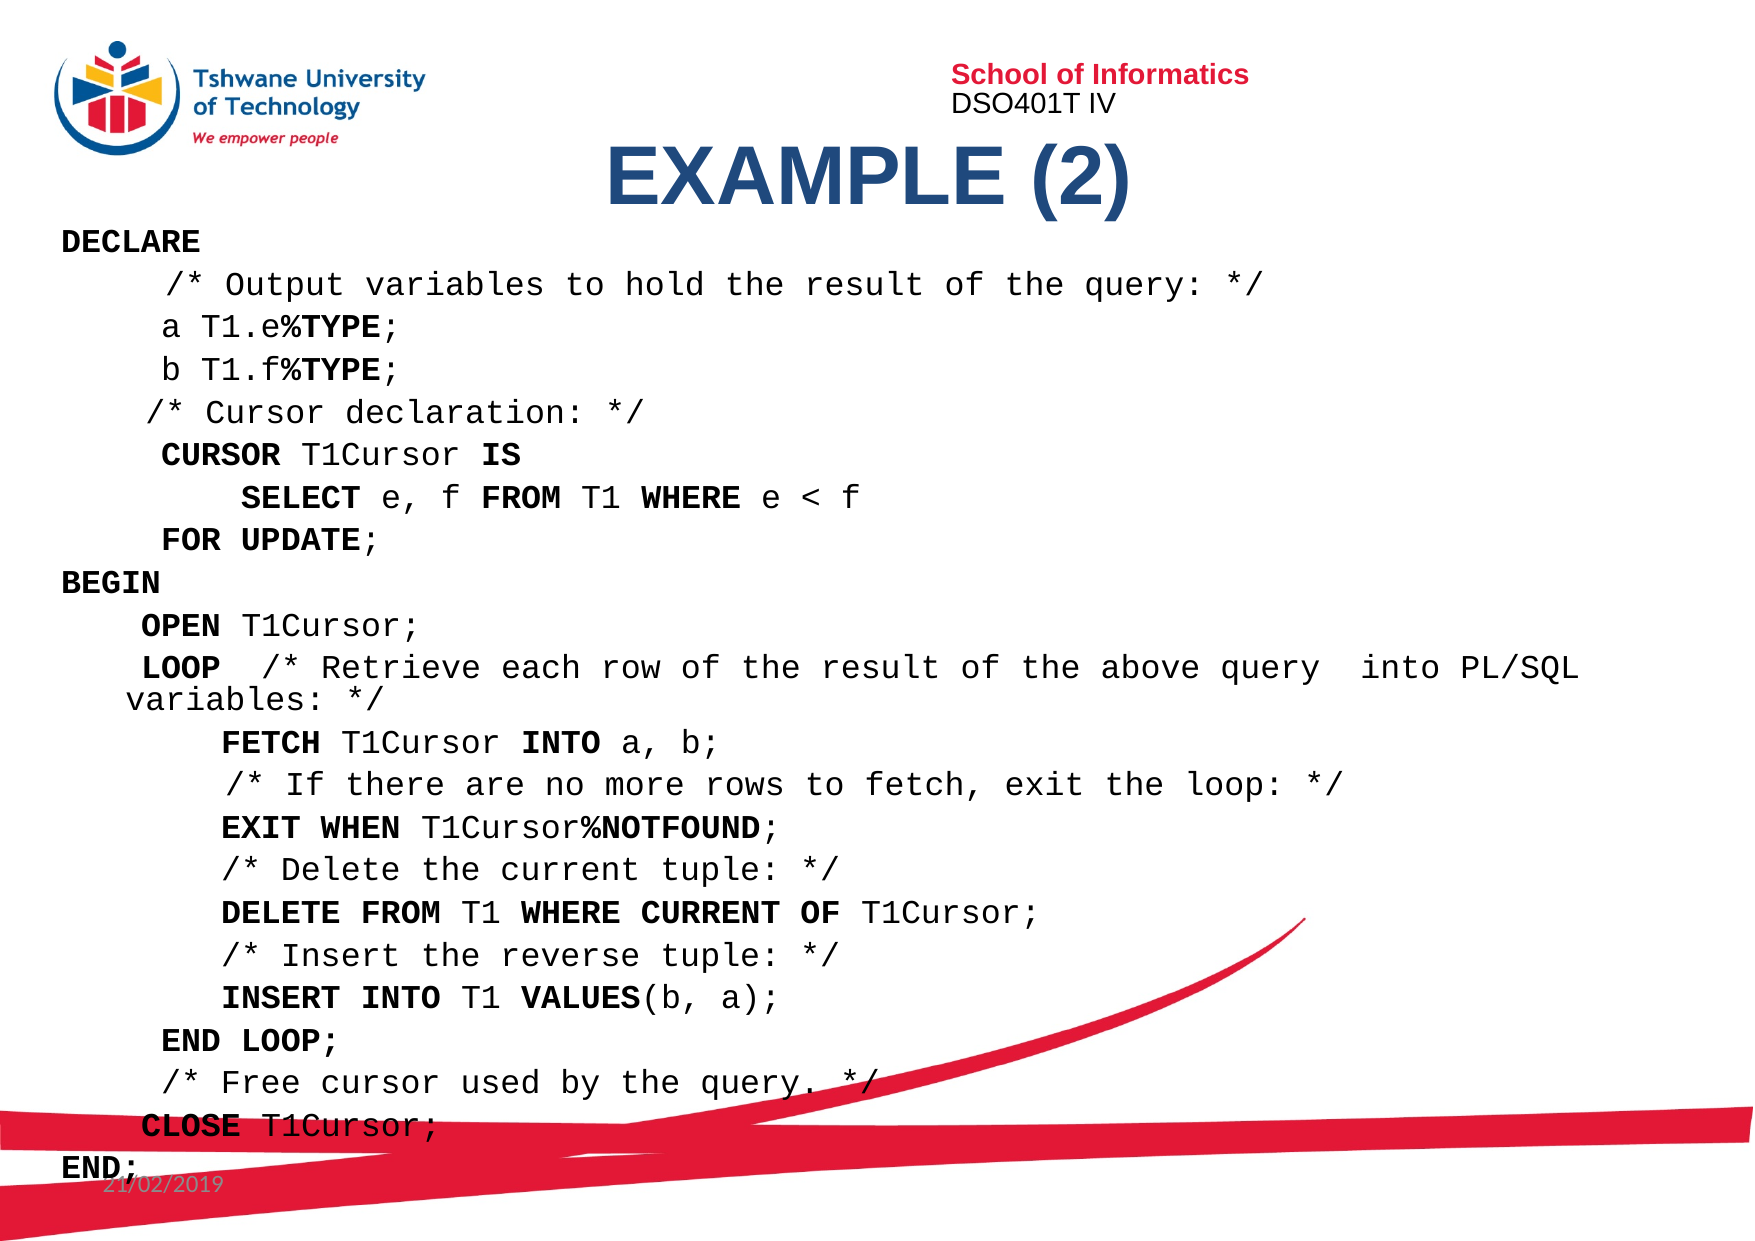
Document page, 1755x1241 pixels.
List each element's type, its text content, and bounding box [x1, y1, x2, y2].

picture [0, 41, 1753, 1241]
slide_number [87, 1195, 498, 1216]
title Example (2) [79, 58, 1659, 218]
list DECLARE /* Output variables to hold the result of the query: */ a T1.e%TYPE; b T1.f%TYPE; /* Cursor declaration: */ CURSOR T1Cursor IS SELECT e, f FROM T1 WHERE e < f FOR UPDATE; BEGIN OPEN T1Cursor; LOOP /* Retrieve each row of the result of the above query into PL/SQL variables: */ FETCH T1Cursor INTO a, b; /* If there are no more rows to fetch, exit the loop: */ EXIT WHEN T1Cursor%NOTFOUND; /* Delete the current tuple: */ DELETE FROM T1 WHERE CURRENT OF T1Cursor; /* Insert the reverse tuple: */ INSERT INTO T1 VALUES(b, a); END LOOP; /* Free cursor used by the query. */ CLOSE T1Cursor; END; [44, 218, 1755, 1195]
